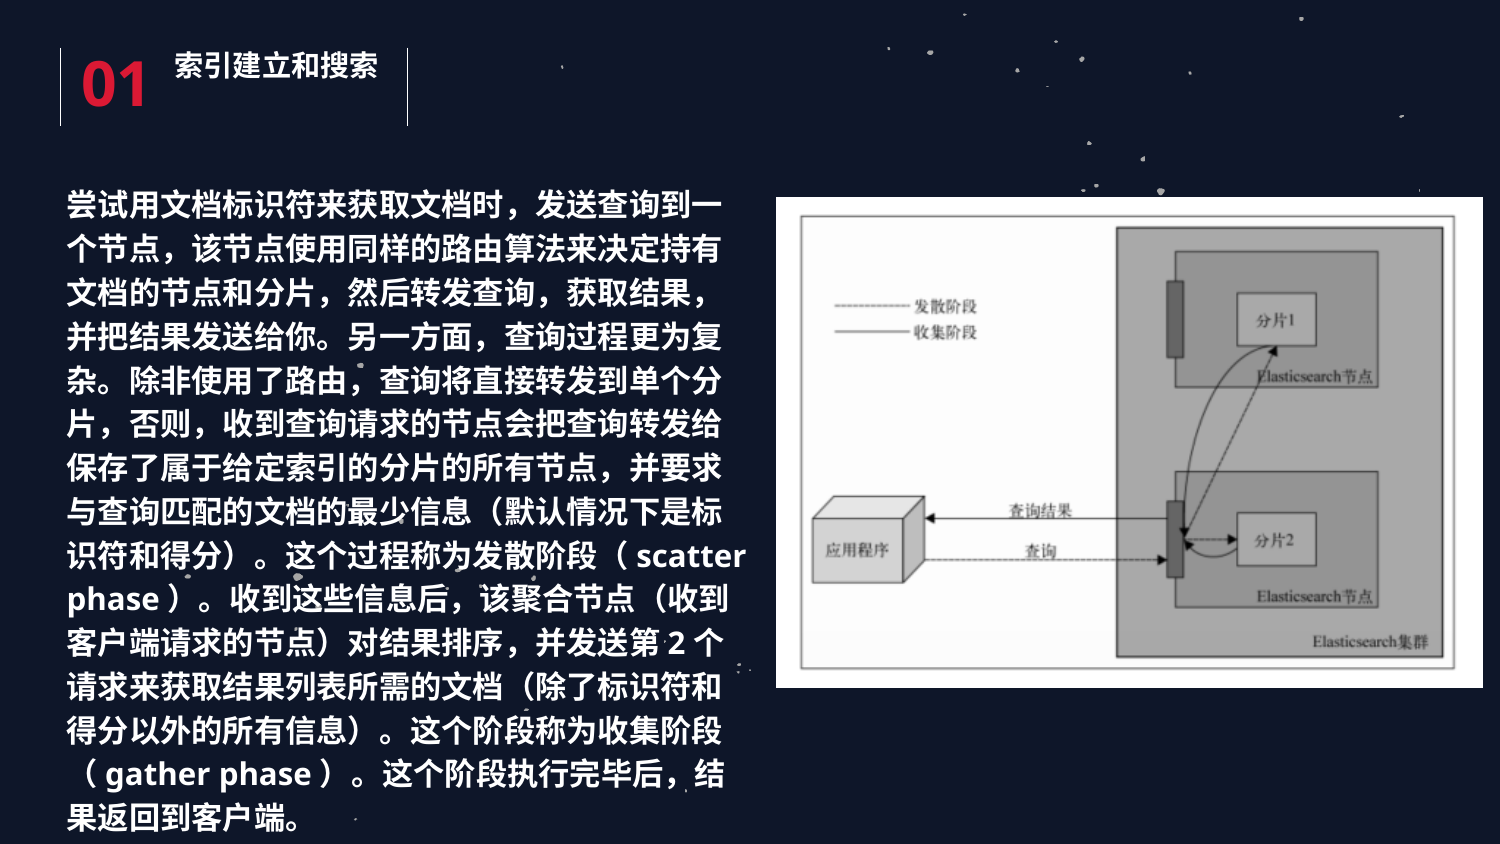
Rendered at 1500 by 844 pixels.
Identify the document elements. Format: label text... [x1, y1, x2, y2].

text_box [467, 616, 653, 703]
text_box 尝试用文档标识符来获取文档时，发送查询到一个节点，该节点使用同样的路由算法来决定持有文档的节点和分片，然后转发查询，获取结果，并把结果发送给你。另一方面，查询过程更为复杂。除非使用了路由，查询将直接转发到单个分片，否则，收到查询请求的节点会把查询转发给保存了属于给定索引的分片的所有节点，并要求与查询匹配的文档的最少信息（默认情况下是标识符和得分）。这个过程称为发散阶段（scatter phase）。收到这些信息后，该聚合节点（收到客户端请求的节点）对结果排序，并发送第2个请求来获取结果列表所需的文档（除了标识符和得分以外的所有信息）。这个阶段称为收集阶段（gather phase）。这个阶段执行完毕后，结果返回到客户端。 [55, 173, 761, 842]
picture [0, 0, 1500, 844]
text_box 索引建立和搜索 [196, 42, 396, 89]
text_box 01 [69, 38, 196, 125]
